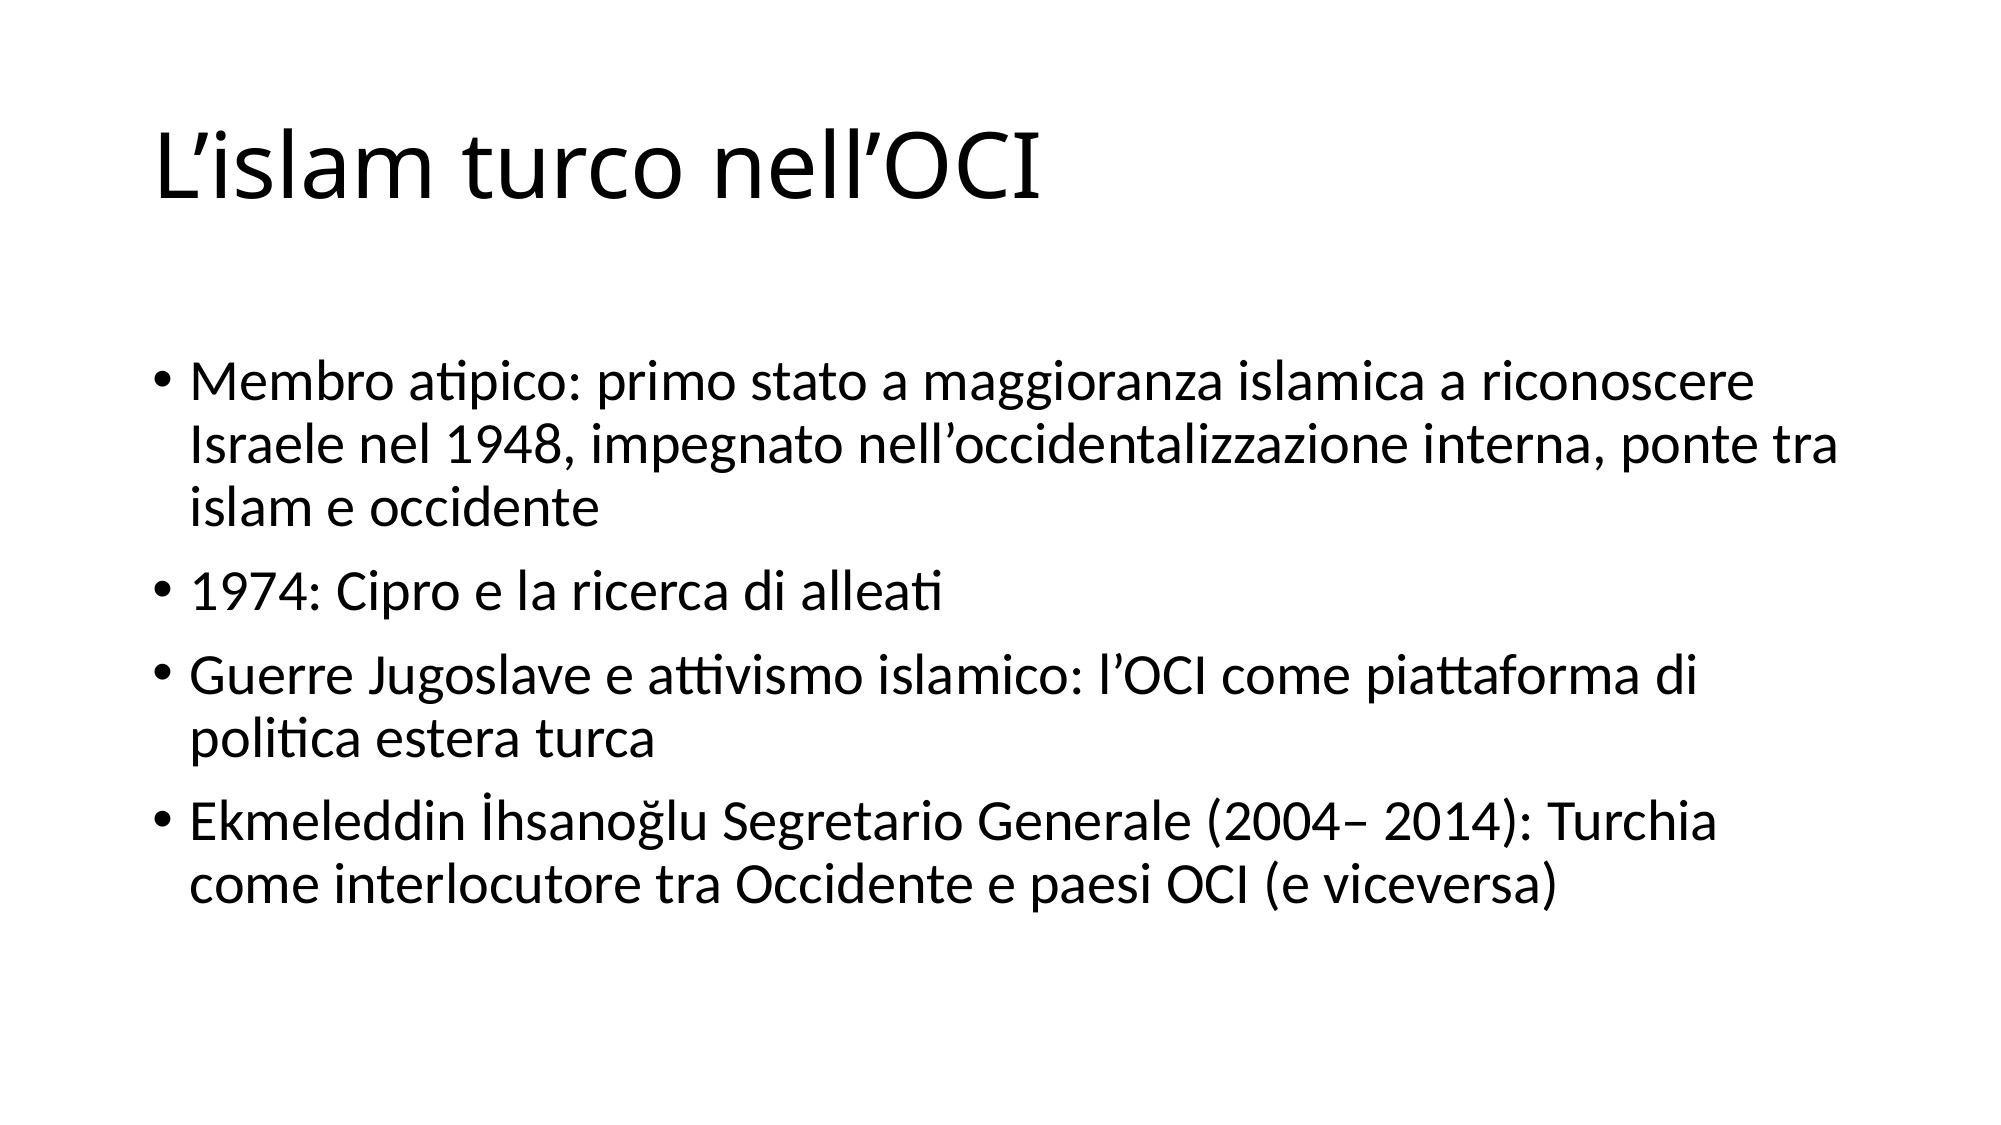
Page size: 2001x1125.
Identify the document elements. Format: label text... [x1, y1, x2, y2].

title L’islam turco nell’OCI [137, 59, 1863, 251]
list Membro atipico: primo stato a maggioranza islamica a riconoscere Israele nel 1948, impegnato nell’occidentalizzazione interna, ponte tra islam e occidente 1974: Cipro e la ricerca di alleati Guerre Jugoslave e attivismo islamico: l’OCI come piattaforma di politica estera turca Ekmeleddin İhsanoğlu Segretario Generale (2004– 2014): Turchia come interlocutore tra Occidente e paesi OCI (e viceversa) [137, 251, 1863, 1014]
